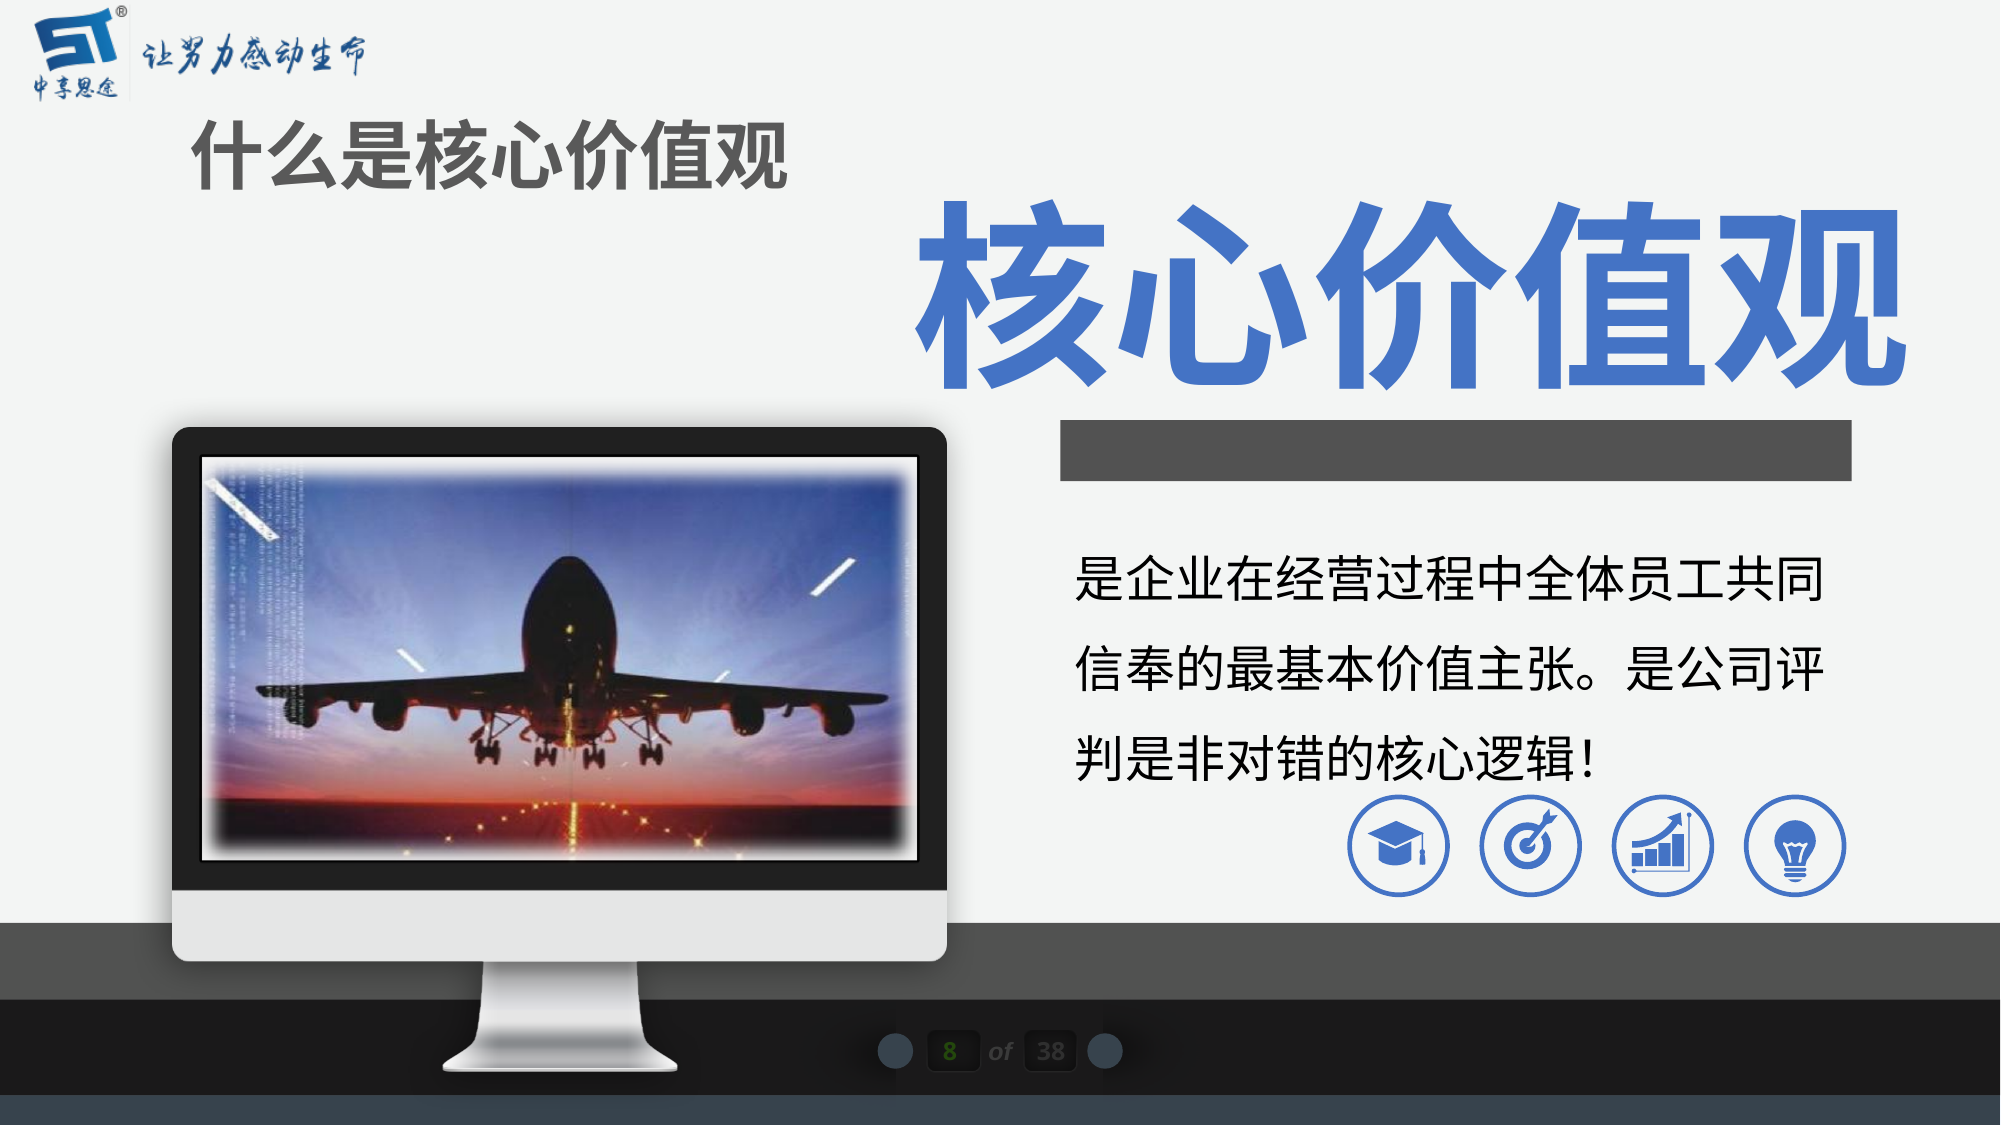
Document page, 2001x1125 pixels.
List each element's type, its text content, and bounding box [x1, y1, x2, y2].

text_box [1614, 796, 1712, 895]
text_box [1481, 796, 1580, 895]
text_box [0, 922, 2000, 1125]
picture [0, 0, 398, 106]
picture [172, 427, 947, 1074]
text_box 是企业在经营过程中全体员工共同信奉的最基本价值主张。是公司评判是非对错的核心逻辑！ [1060, 509, 1852, 795]
text_box [1060, 420, 1852, 482]
text_box 核心价值观 [896, 164, 1927, 419]
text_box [1349, 796, 1448, 895]
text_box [1746, 796, 1845, 895]
text_box 什么是核心价值观 [175, 100, 805, 206]
